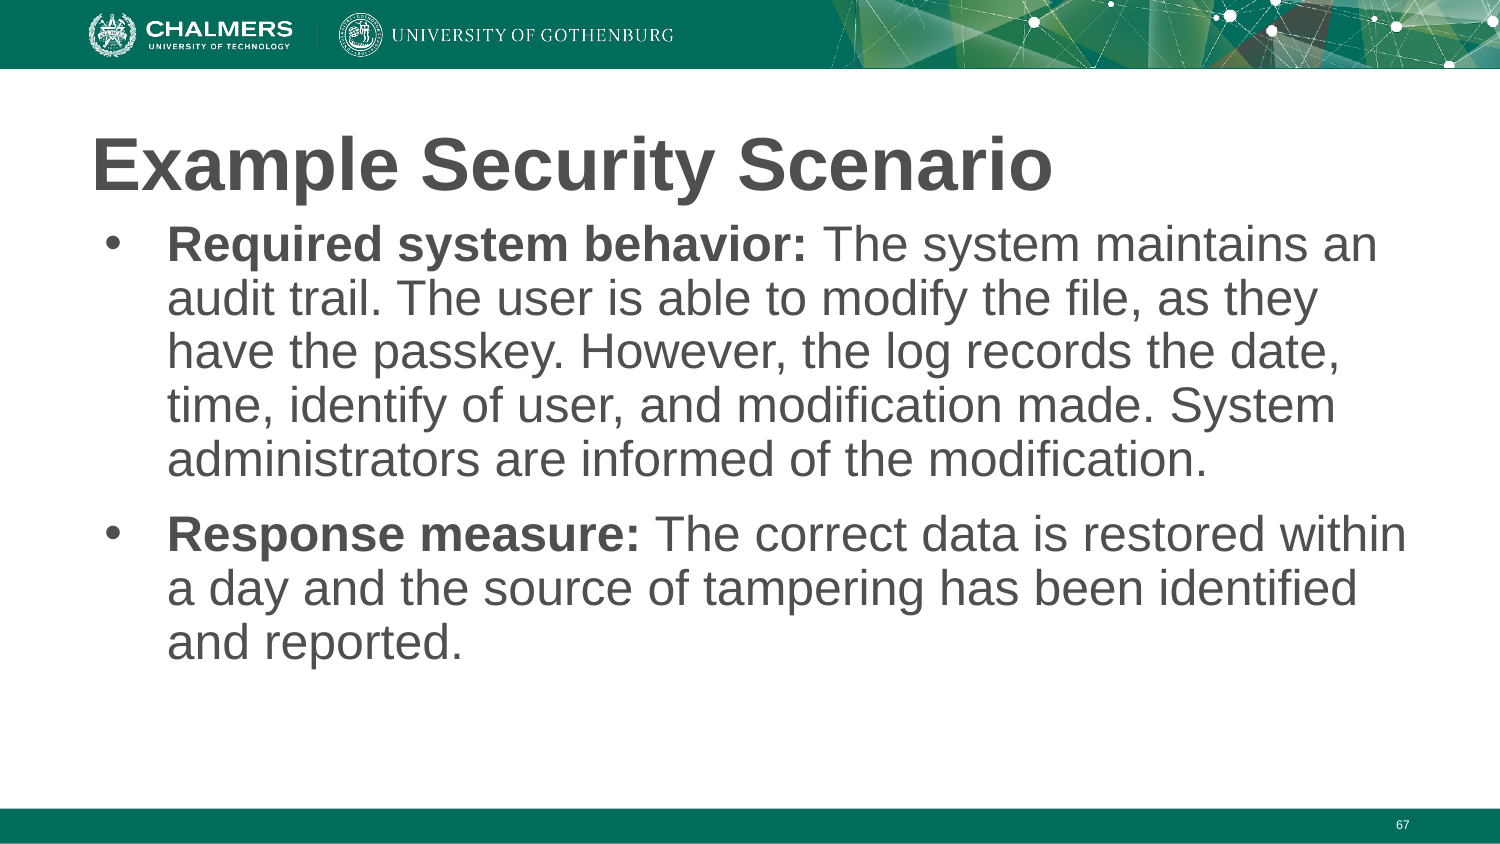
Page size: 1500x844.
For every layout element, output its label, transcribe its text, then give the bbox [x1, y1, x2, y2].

picture [64, 0, 696, 85]
picture [759, 0, 1500, 68]
list Required system behavior: The system maintains an audit trail. The user is able to modify the file, as they have the passkey. However, the log records the date, time, identify of user, and modification made. System administrators are informed of the modification. Response measure: The correct data is restored within a day and the source of tampering has been identified and reported. [76, 210, 1425, 782]
slide_number ‹#› [1074, 809, 1425, 844]
title Example Security Scenario [76, 100, 1425, 210]
